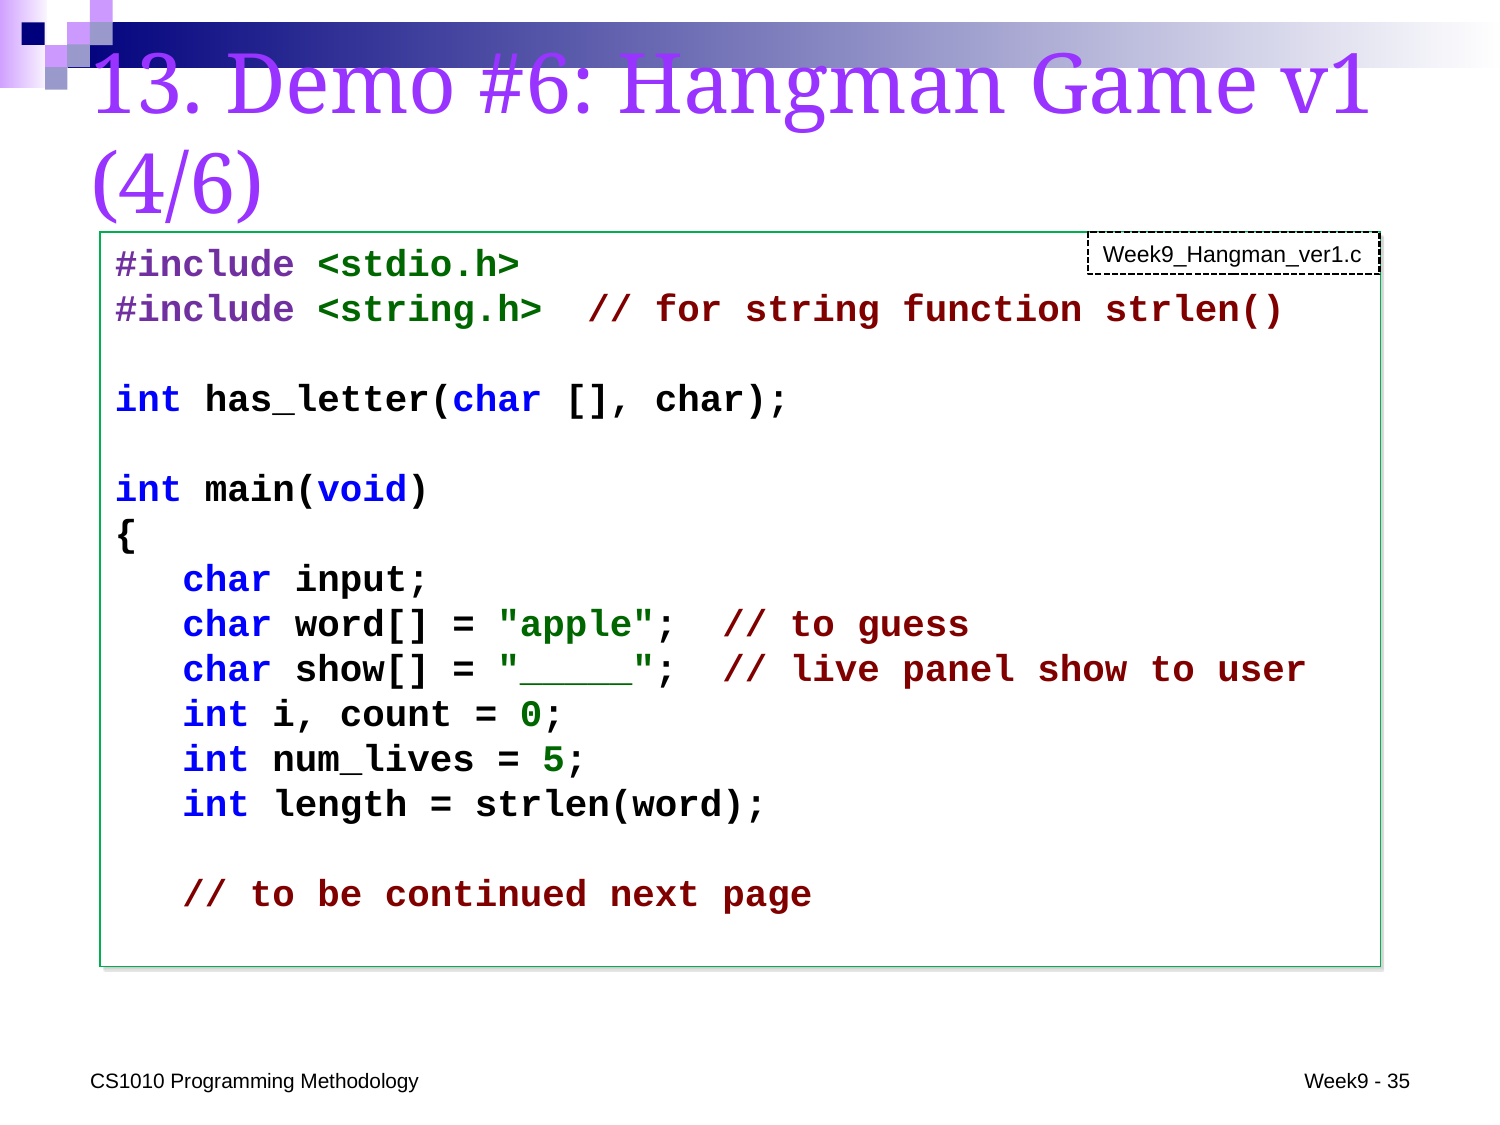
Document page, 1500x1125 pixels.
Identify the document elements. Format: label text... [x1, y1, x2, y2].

slide_number Week9 - 35 [1275, 432, 1426, 1101]
title 13. Demo #6: Hangman Game v1 (4/6) [74, 63, 1426, 197]
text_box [99, 231, 1381, 975]
footer CS1010 Programming Methodology [74, 432, 439, 1101]
